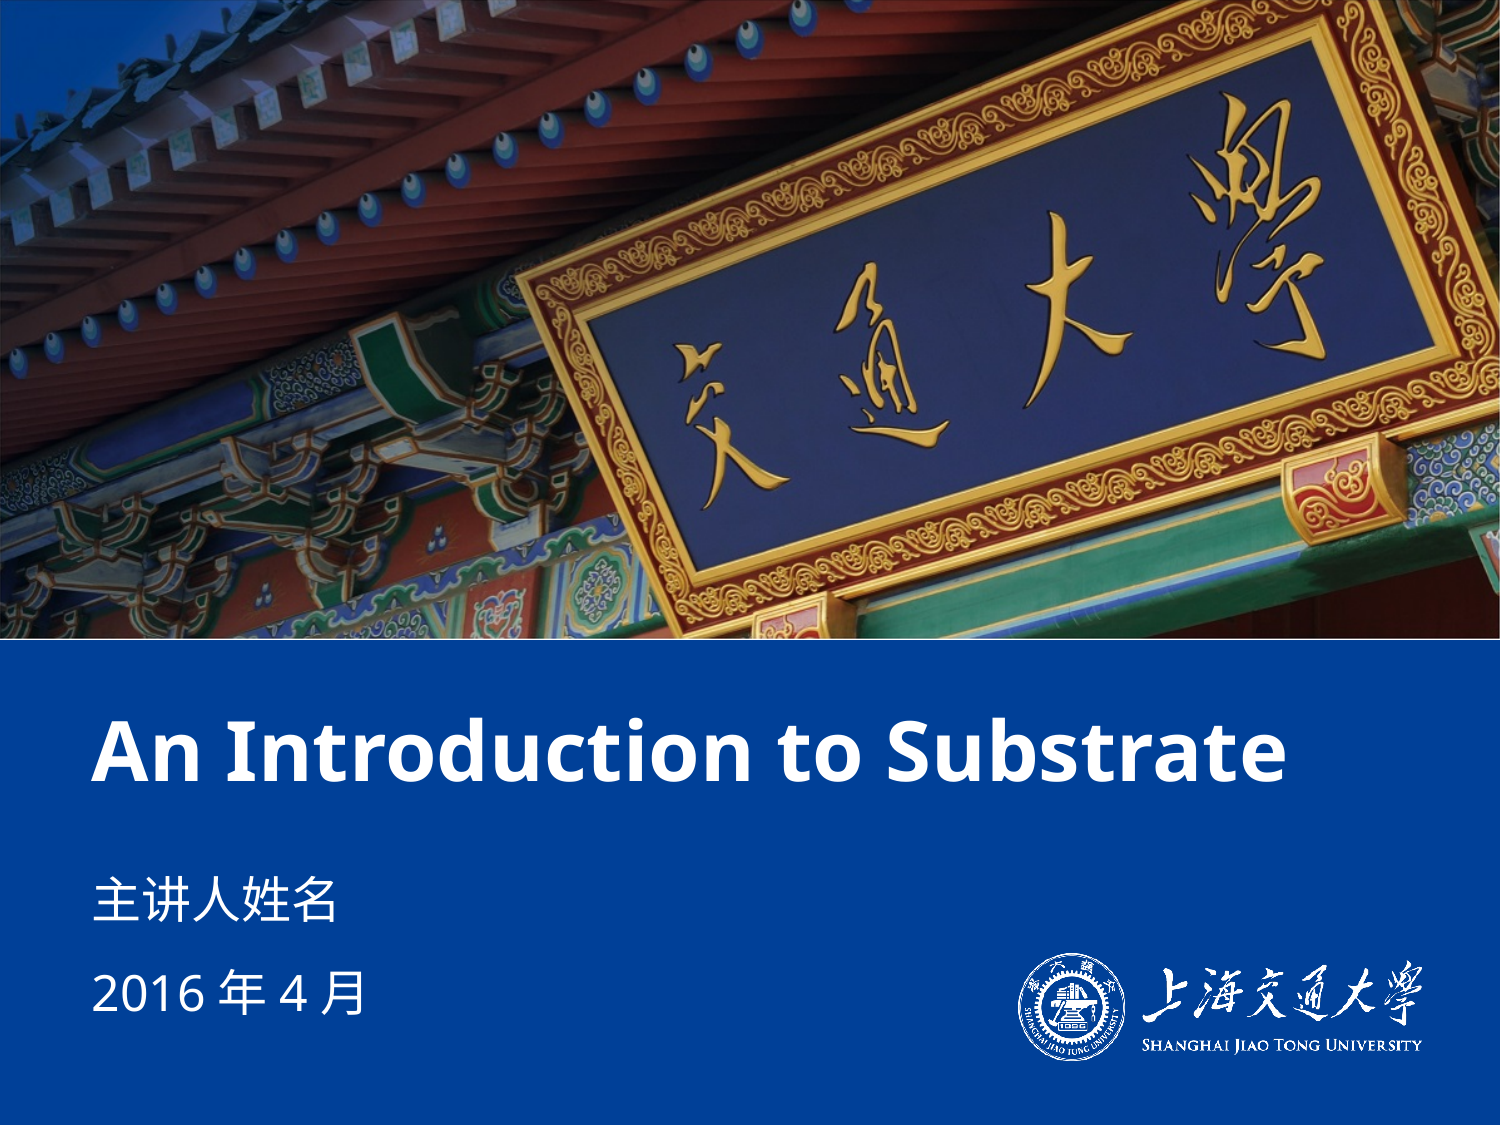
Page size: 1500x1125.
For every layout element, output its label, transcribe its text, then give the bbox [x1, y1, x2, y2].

picture [0, 0, 1500, 639]
subtitle 主讲人姓名 [76, 860, 1032, 938]
list 2016年4月 [76, 953, 760, 1036]
picture [1018, 953, 1422, 1061]
title An Introduction to Substrate [76, 657, 1443, 840]
